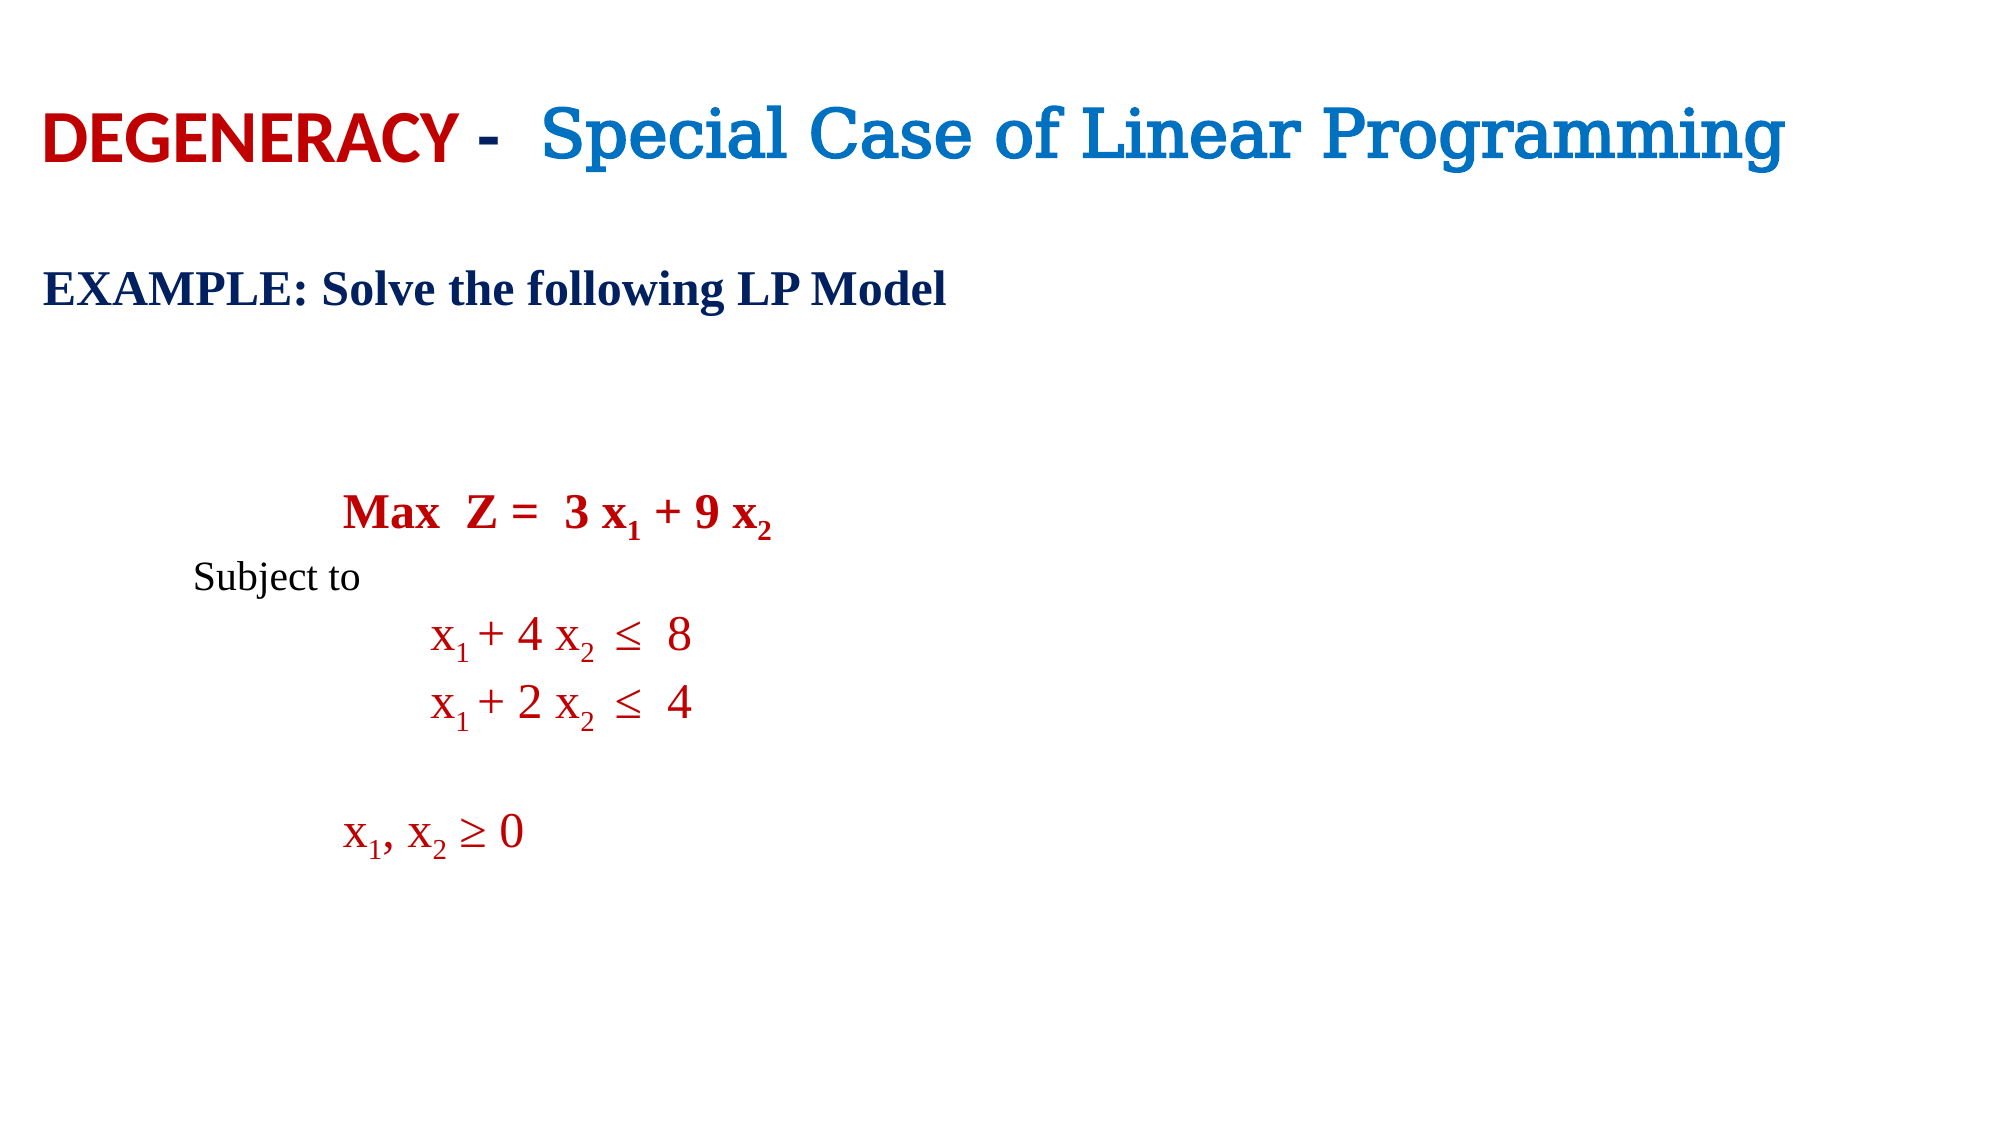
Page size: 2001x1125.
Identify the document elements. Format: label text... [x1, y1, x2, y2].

text_box Special Case of Linear Programming [524, 74, 1844, 179]
text_box EXAMPLE: Solve the following LP Model Max Z = 3 x1 + 9 x2 Subject to x1 + 4 x2 ≤ 8 x1 + 2 x2 ≤ 4 x1, x2 ≥ 0 [27, 203, 1940, 1078]
text_box DEGENERACY - [26, 81, 527, 187]
